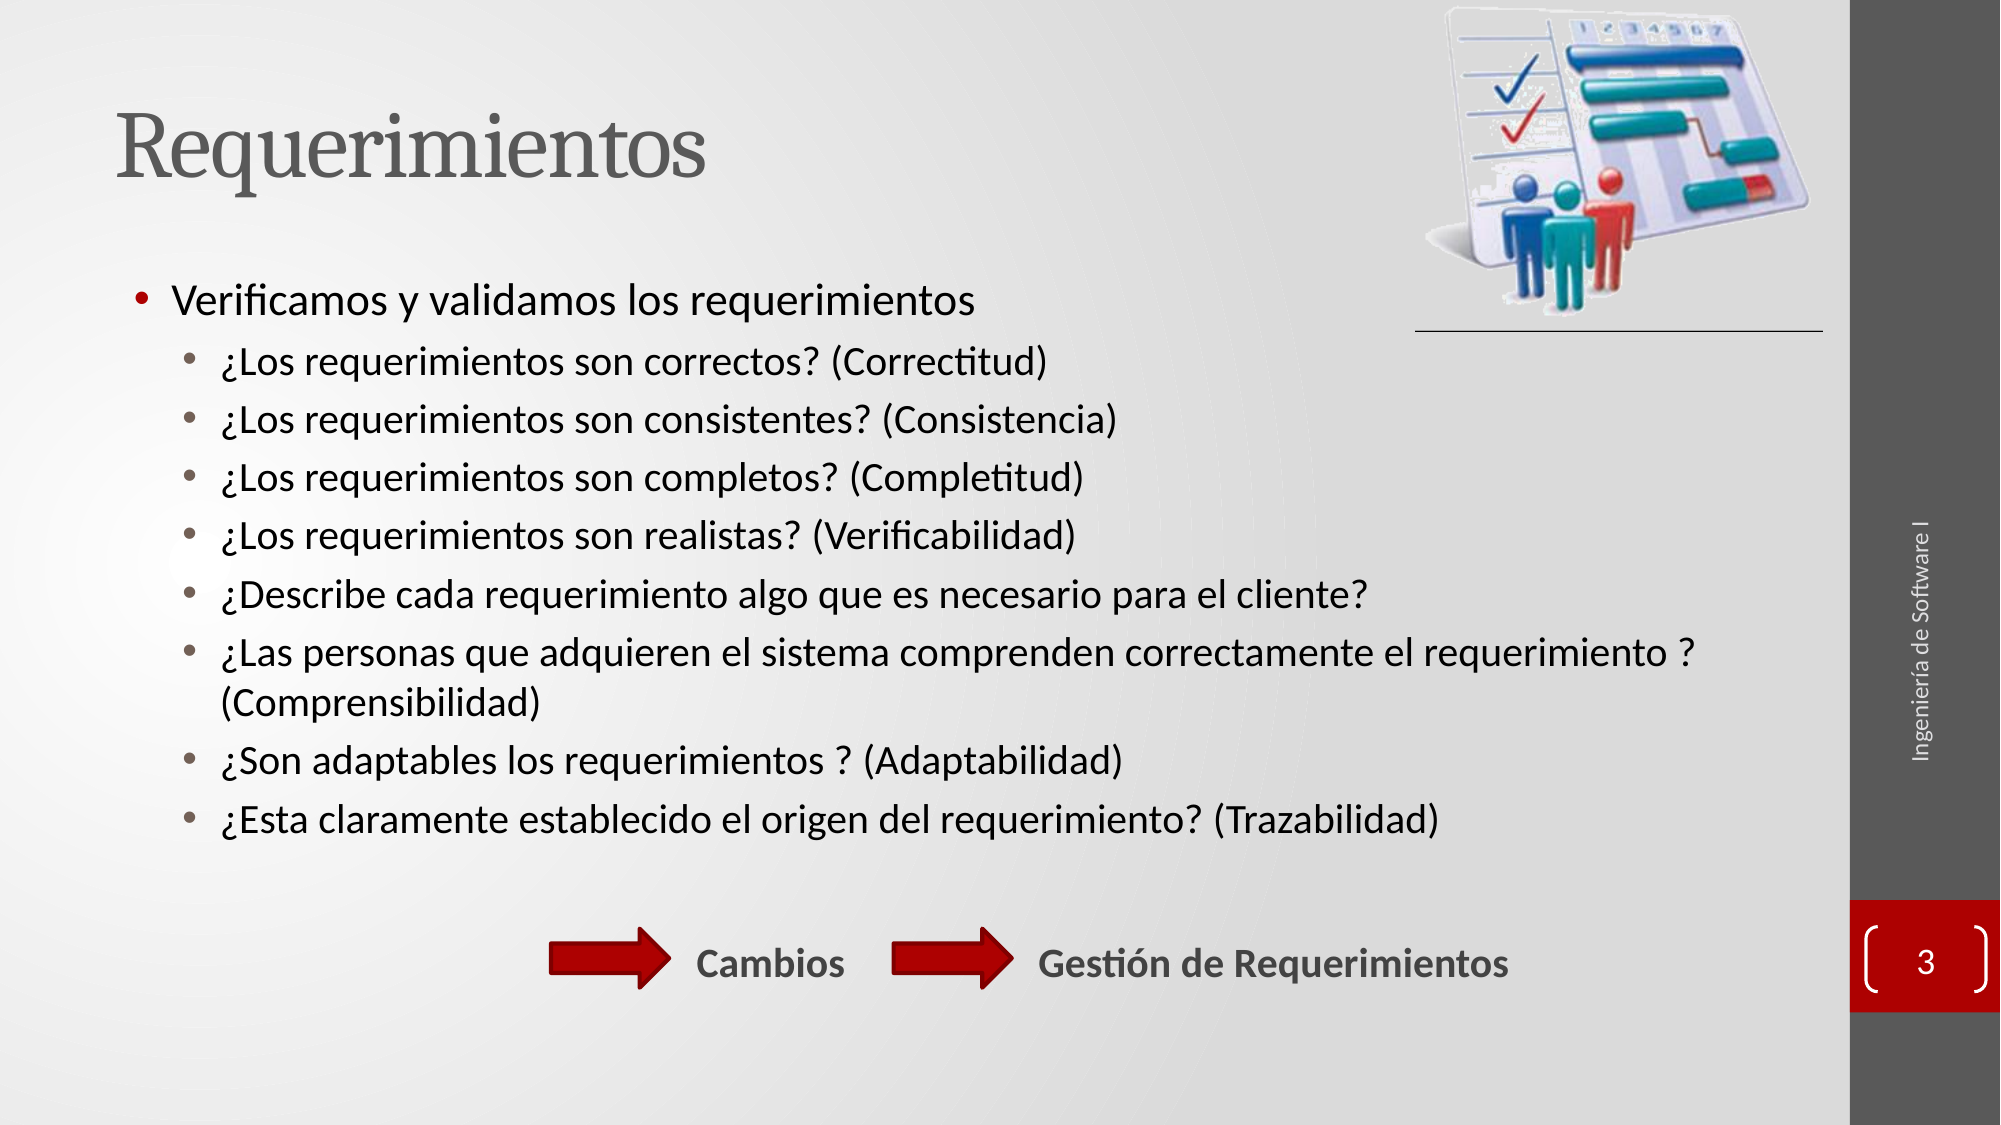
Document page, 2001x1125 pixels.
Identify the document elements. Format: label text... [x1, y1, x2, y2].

picture [1414, 0, 1823, 332]
title Requerimientos [99, 45, 1411, 233]
slide_number 3 [1864, 925, 1988, 994]
list Verificamos y validamos los requerimientos ¿Los requerimientos son correctos? (Correctitud) ¿Los requerimientos son consistentes? (Consistencia) ¿Los requerimientos son completos? (Completitud) ¿Los requerimientos son realistas? (Verificabilidad) ¿Describe cada requerimiento algo que es necesario para el cliente? ¿Las personas que adquieren el sistema comprenden correctamente el requerimiento ? (Comprensibilidad) ¿Son adaptables los requerimientos ? (Adaptabilidad) ¿Esta claramente establecido el origen del requerimiento? (Trazabilidad) [99, 262, 1767, 1050]
text_box [891, 926, 1014, 990]
footer Ingeniería de Software I [1878, 500, 1959, 889]
text_box Gestión de Requerimientos [1023, 928, 1591, 994]
text_box [548, 926, 672, 990]
text_box Cambios [681, 928, 870, 994]
